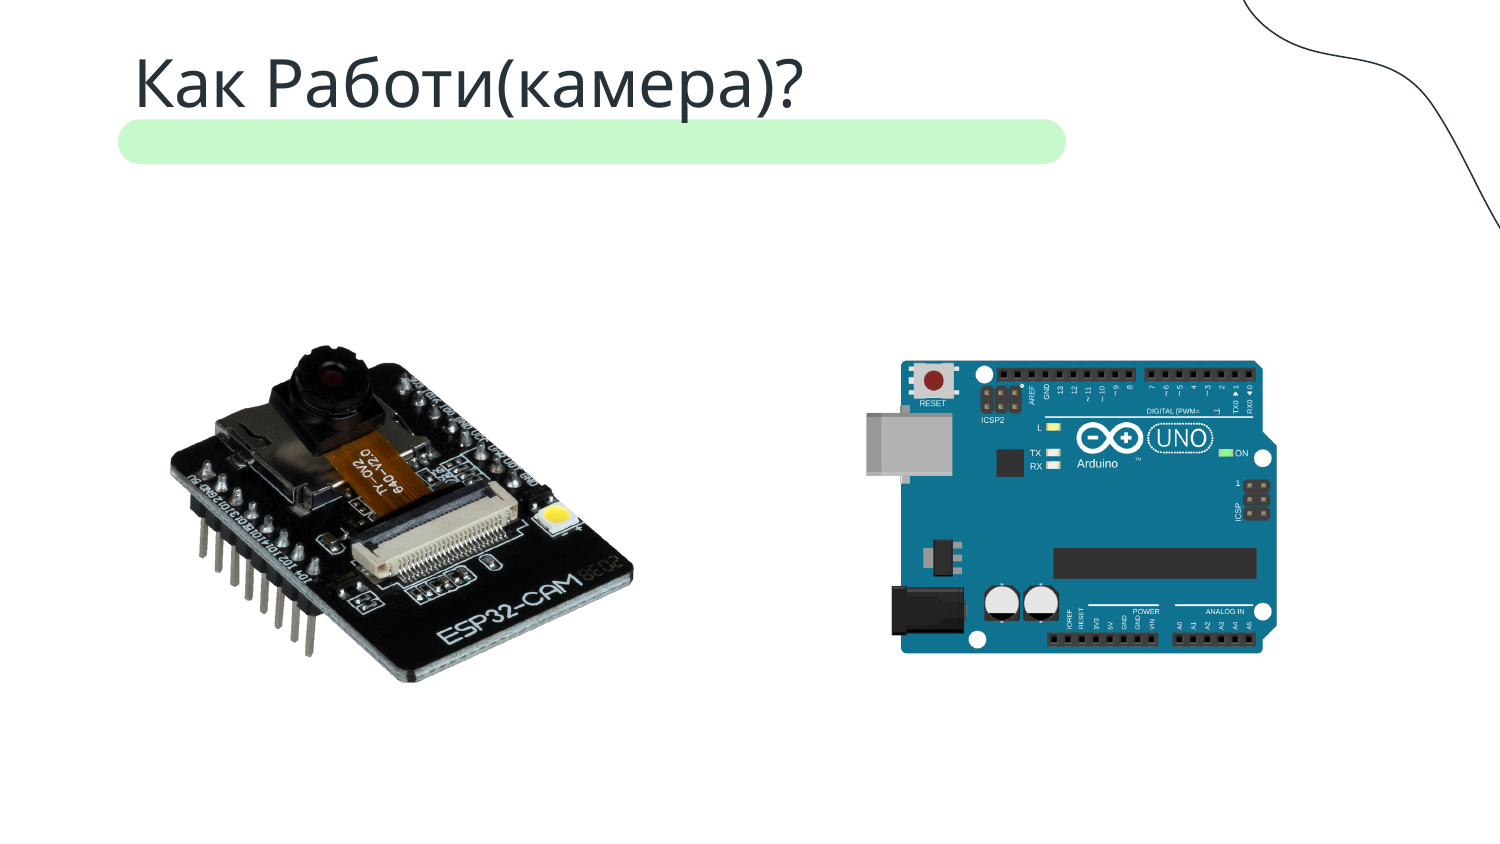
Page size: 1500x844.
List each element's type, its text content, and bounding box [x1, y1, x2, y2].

picture [170, 345, 634, 683]
title Как Работи(камера)? [118, 25, 1382, 127]
picture [851, 345, 1292, 669]
